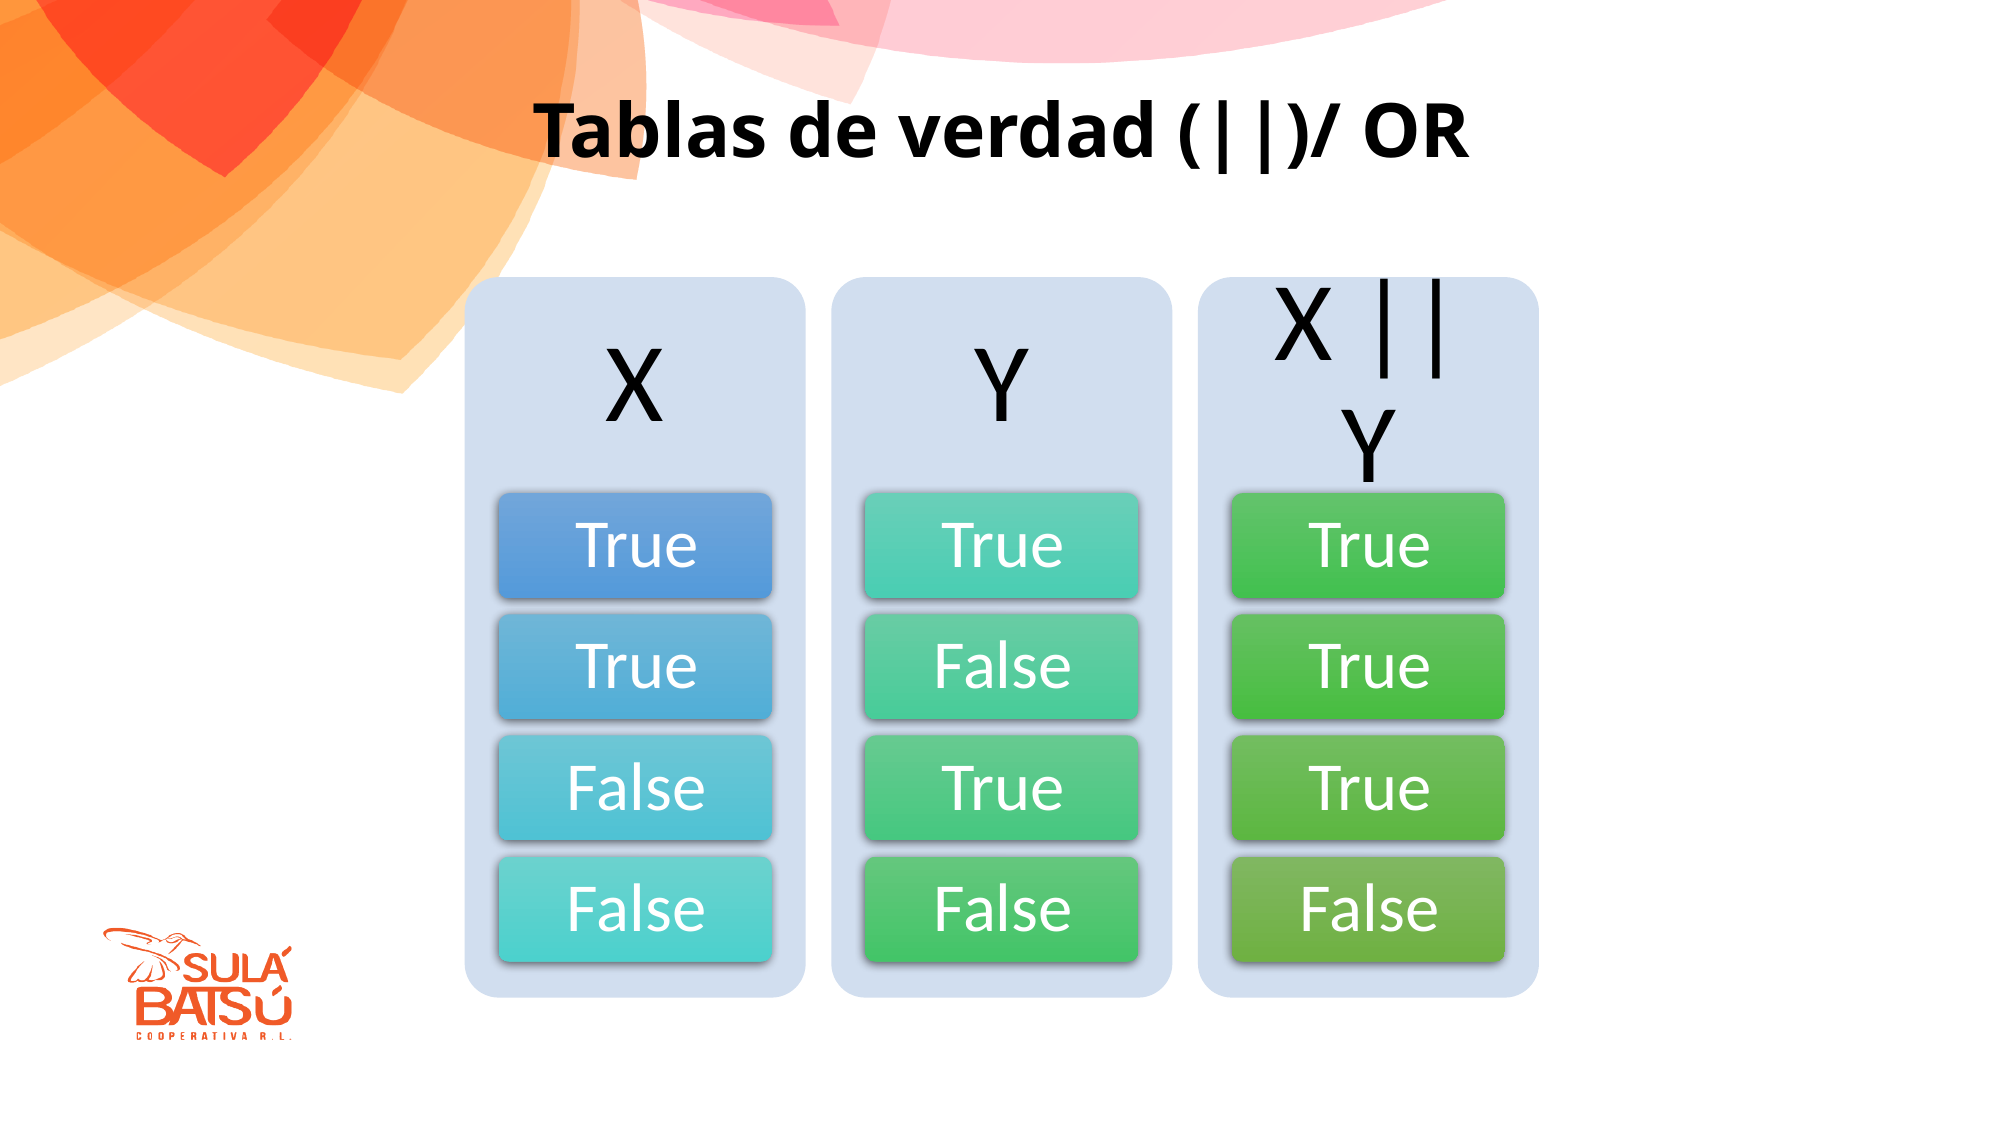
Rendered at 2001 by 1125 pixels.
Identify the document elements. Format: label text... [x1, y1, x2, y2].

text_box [464, 277, 1540, 998]
picture [0, 0, 2001, 1125]
title Tablas de verdad (||)/ OR [326, 54, 1677, 213]
